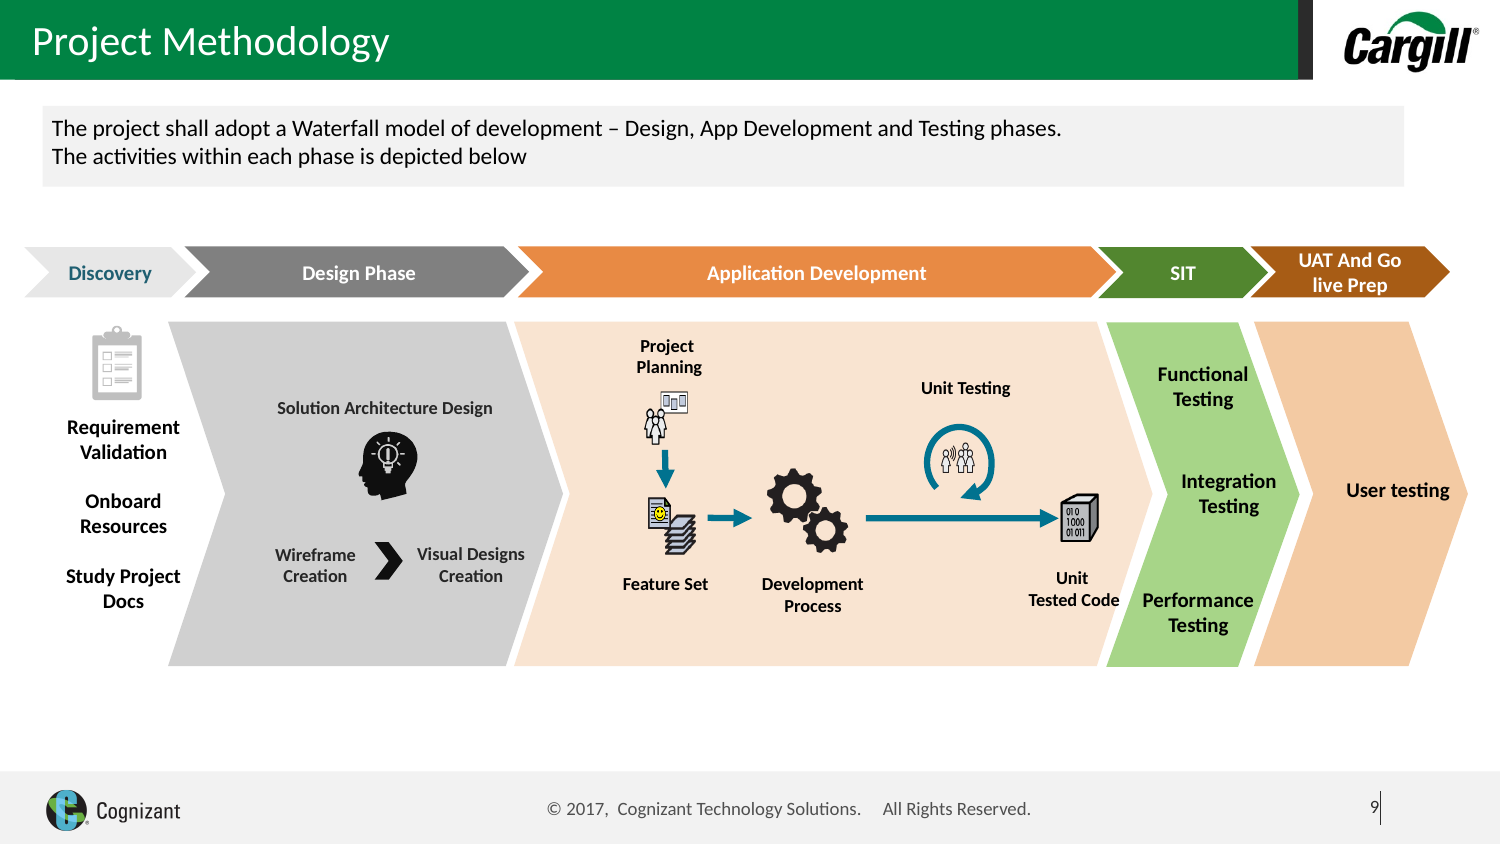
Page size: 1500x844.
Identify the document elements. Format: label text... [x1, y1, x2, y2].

picture [1060, 493, 1099, 543]
text_box Application Development [517, 245, 1117, 299]
picture [647, 497, 696, 555]
text_box Requirement Validation Onboard Resources Study Project Docs [46, 340, 224, 687]
text_box Unit Testing [906, 368, 1095, 406]
text_box [1253, 320, 1464, 667]
text_box Discovery [23, 246, 197, 299]
text_box Integration Testing [1166, 460, 1292, 525]
text_box [865, 512, 1055, 525]
text_box [167, 320, 564, 667]
text_box The project shall adopt a Waterfall model of development – Design, App Development and Testing phases. The activities within each phase is depicted below [42, 105, 1405, 187]
text_box [1292, 470, 1301, 519]
text_box Project Planning [592, 336, 747, 375]
text_box Unit Tested Code [1005, 559, 1143, 618]
text_box Development Process [735, 564, 891, 624]
text_box Initiation [59, 245, 200, 299]
text_box [372, 540, 405, 582]
text_box [1105, 606, 1248, 668]
text_box [926, 426, 992, 502]
text_box Performance Testing [1127, 578, 1269, 644]
title Project Methodology [17, 1, 1202, 77]
text_box UAT And Go live Prep [1249, 245, 1451, 299]
picture [760, 464, 853, 556]
text_box Visual Designs Creation [393, 517, 550, 611]
text_box [1465, 482, 1469, 505]
text_box Solution Architecture Design [252, 338, 519, 475]
picture [643, 391, 688, 445]
text_box User testing [1331, 469, 1465, 510]
text_box Design Phase [183, 245, 530, 299]
text_box Wireframe Creation [251, 527, 380, 602]
text_box [707, 511, 753, 525]
text_box SIT [1097, 246, 1269, 299]
text_box [659, 453, 672, 489]
text_box [1137, 497, 1290, 583]
text_box [1105, 321, 1289, 492]
text_box Feature Set [588, 564, 735, 602]
text_box [513, 320, 1154, 667]
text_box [92, 325, 142, 401]
picture [1342, 9, 1480, 74]
picture [40, 786, 185, 834]
text_box Functional Testing [1143, 353, 1264, 419]
picture [941, 442, 976, 474]
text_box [358, 431, 418, 501]
